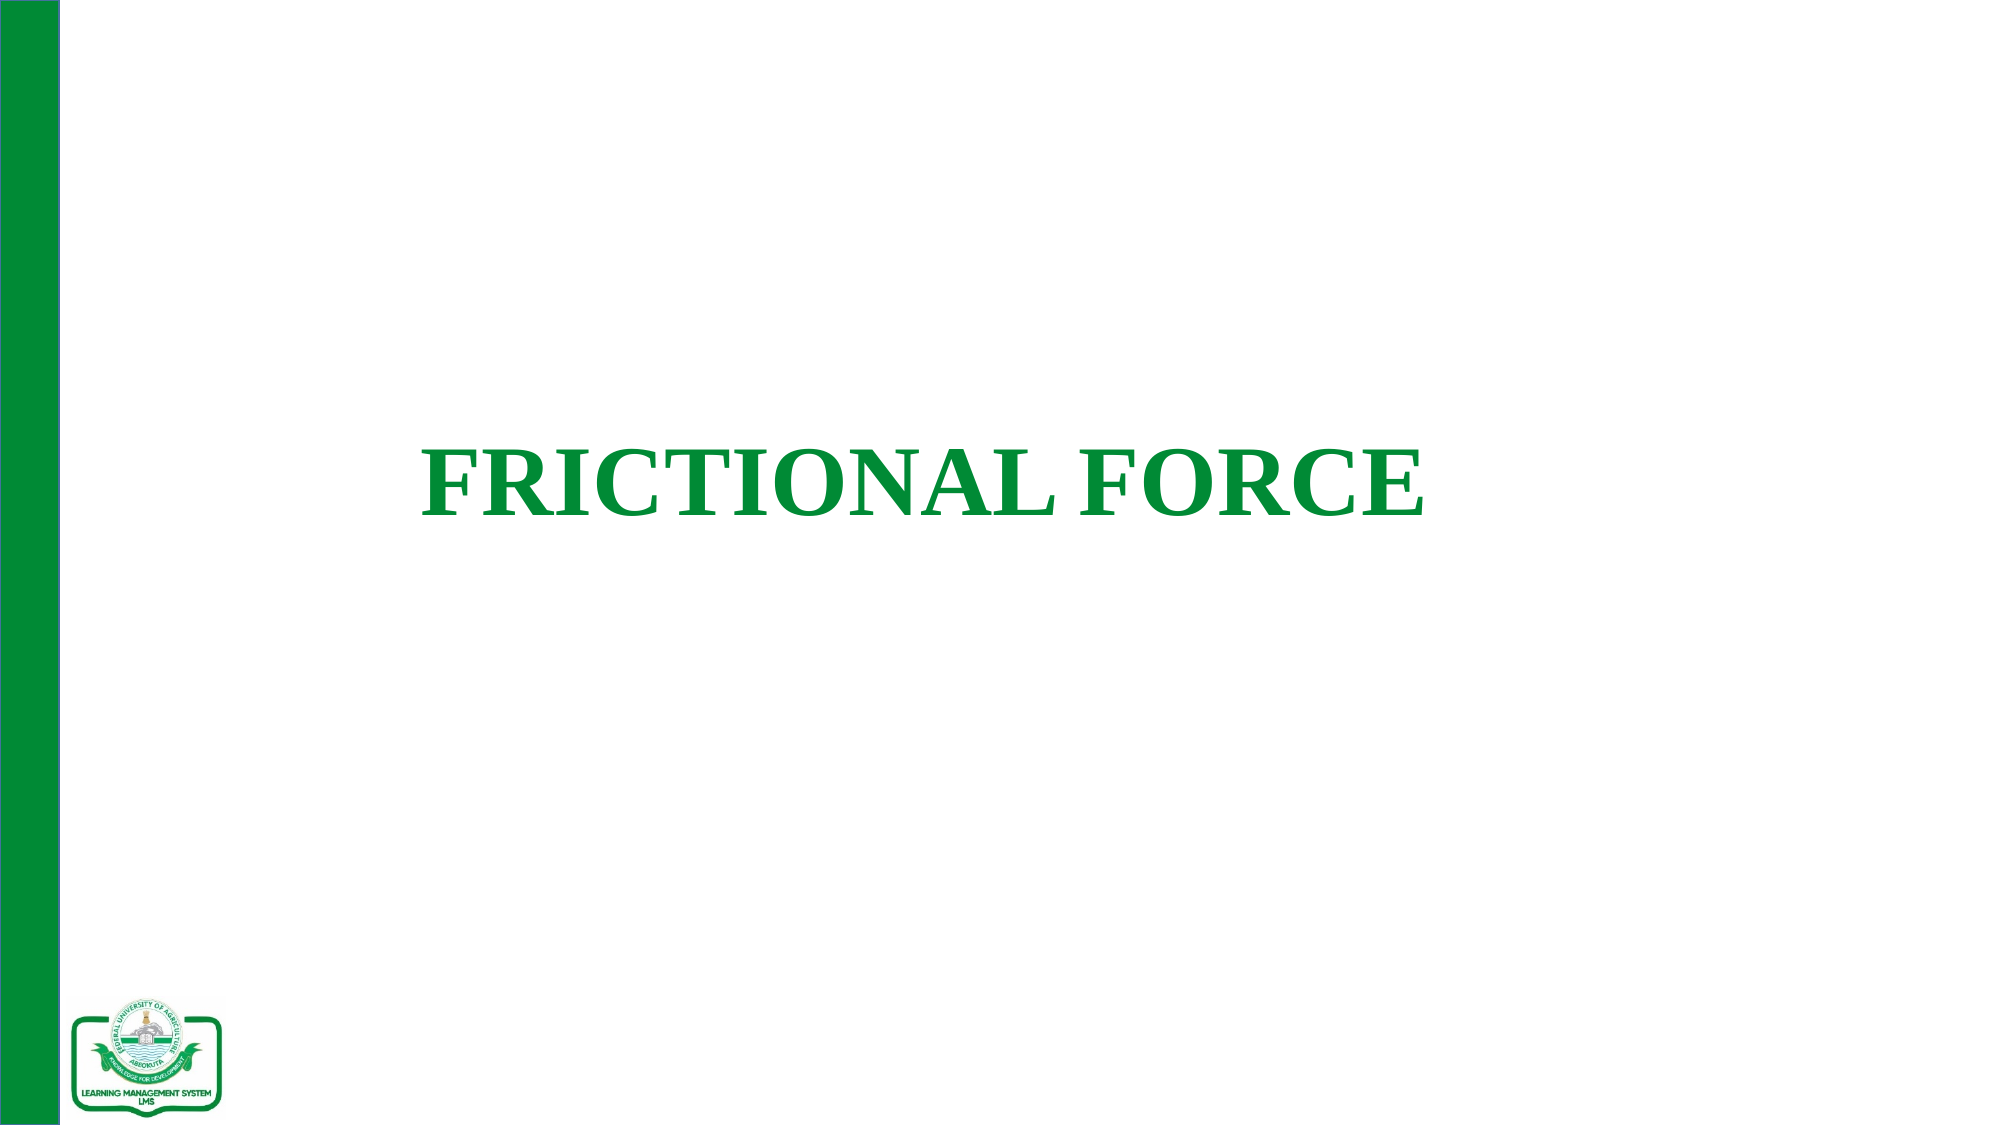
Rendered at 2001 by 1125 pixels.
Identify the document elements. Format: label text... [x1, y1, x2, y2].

picture [66, 996, 226, 1120]
text_box FRICTIONAL FORCE [405, 407, 1629, 543]
